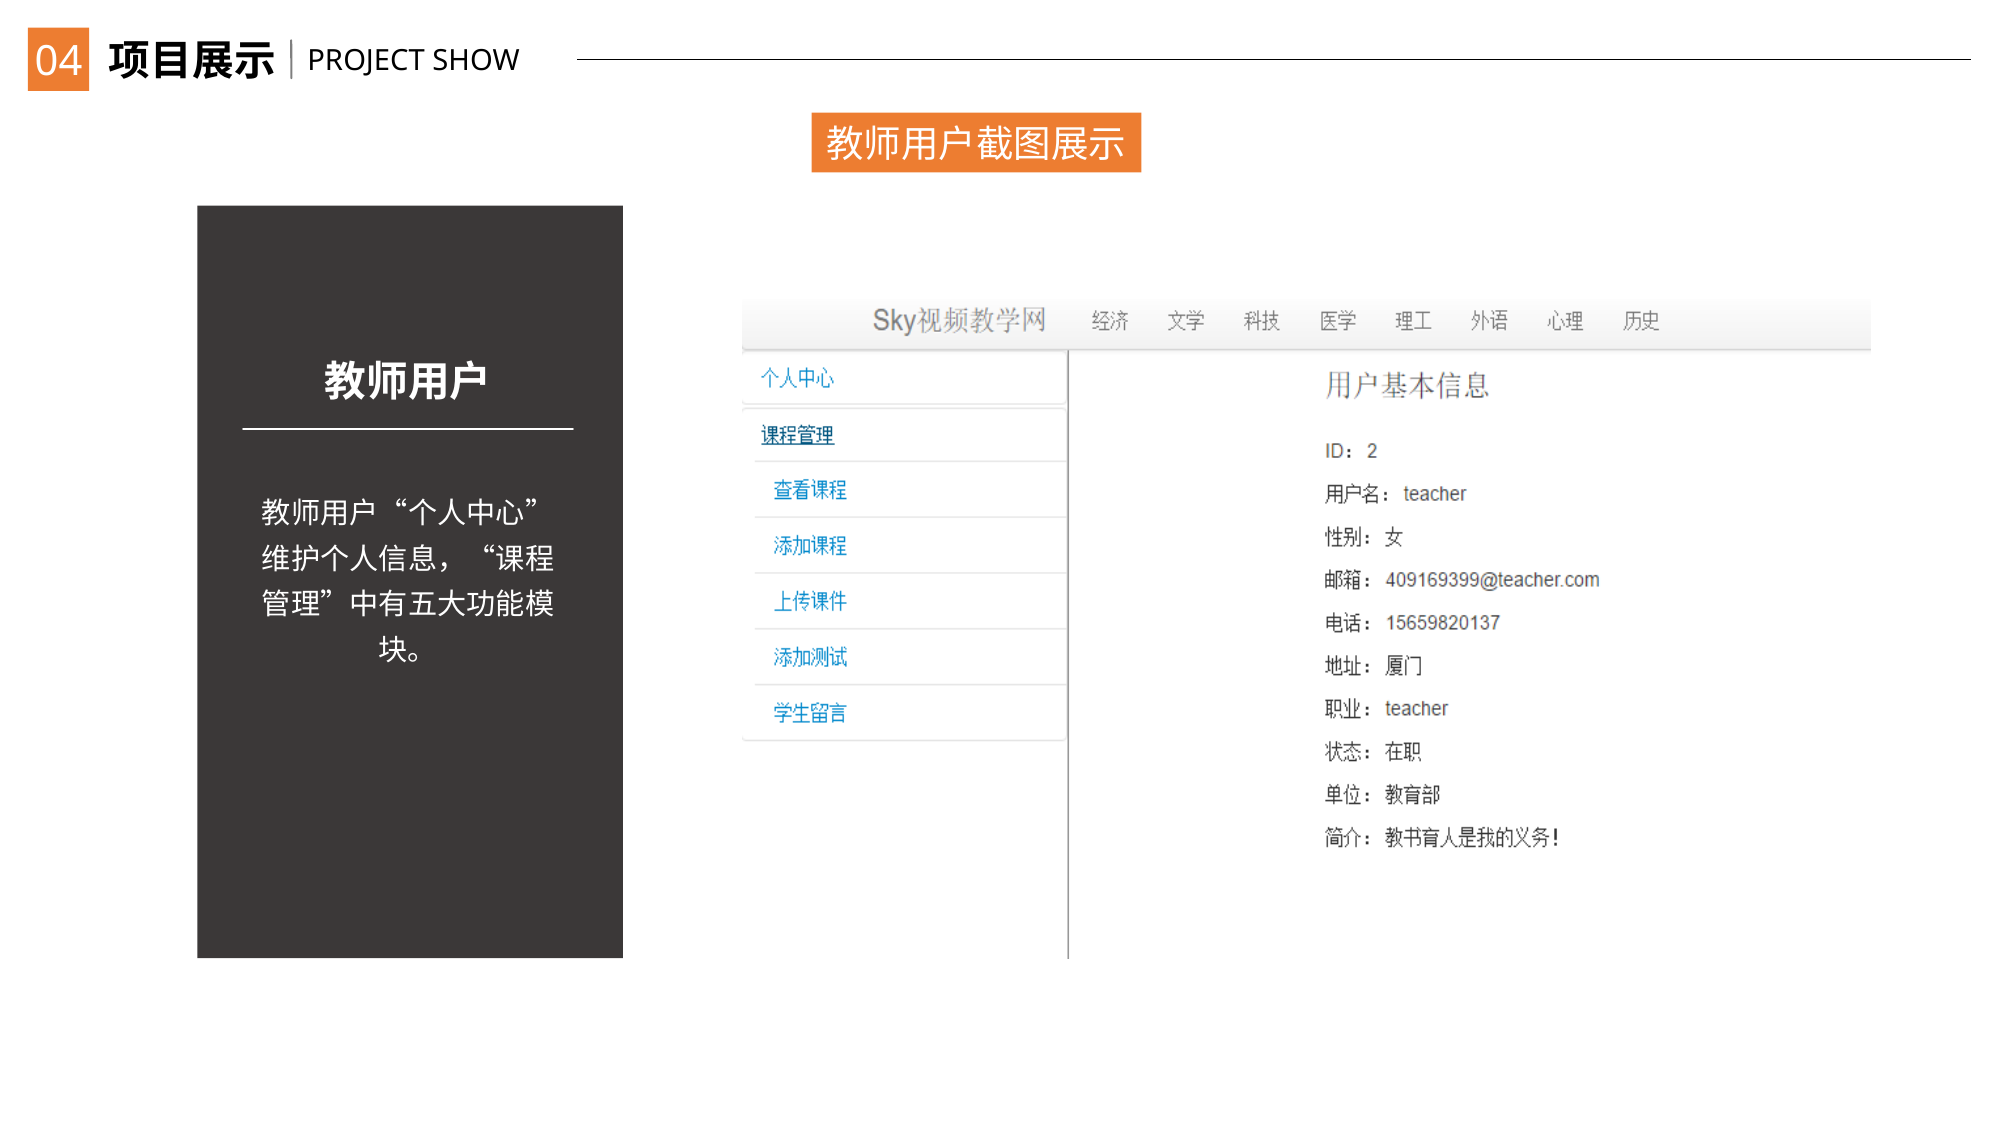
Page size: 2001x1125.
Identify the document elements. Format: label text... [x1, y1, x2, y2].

text_box 教师用户 [269, 347, 547, 412]
picture [742, 299, 1871, 959]
text_box 教师用户“个人中心”维护个人信息，“课程管理”中有五大功能模块。 [243, 476, 573, 674]
text_box [196, 205, 624, 959]
text_box PROJECT SHOW [292, 33, 536, 84]
text_box 04 [0, 26, 130, 92]
text_box 教师用户截图展示 [811, 112, 1142, 173]
text_box 项目展示 [130, 26, 301, 92]
